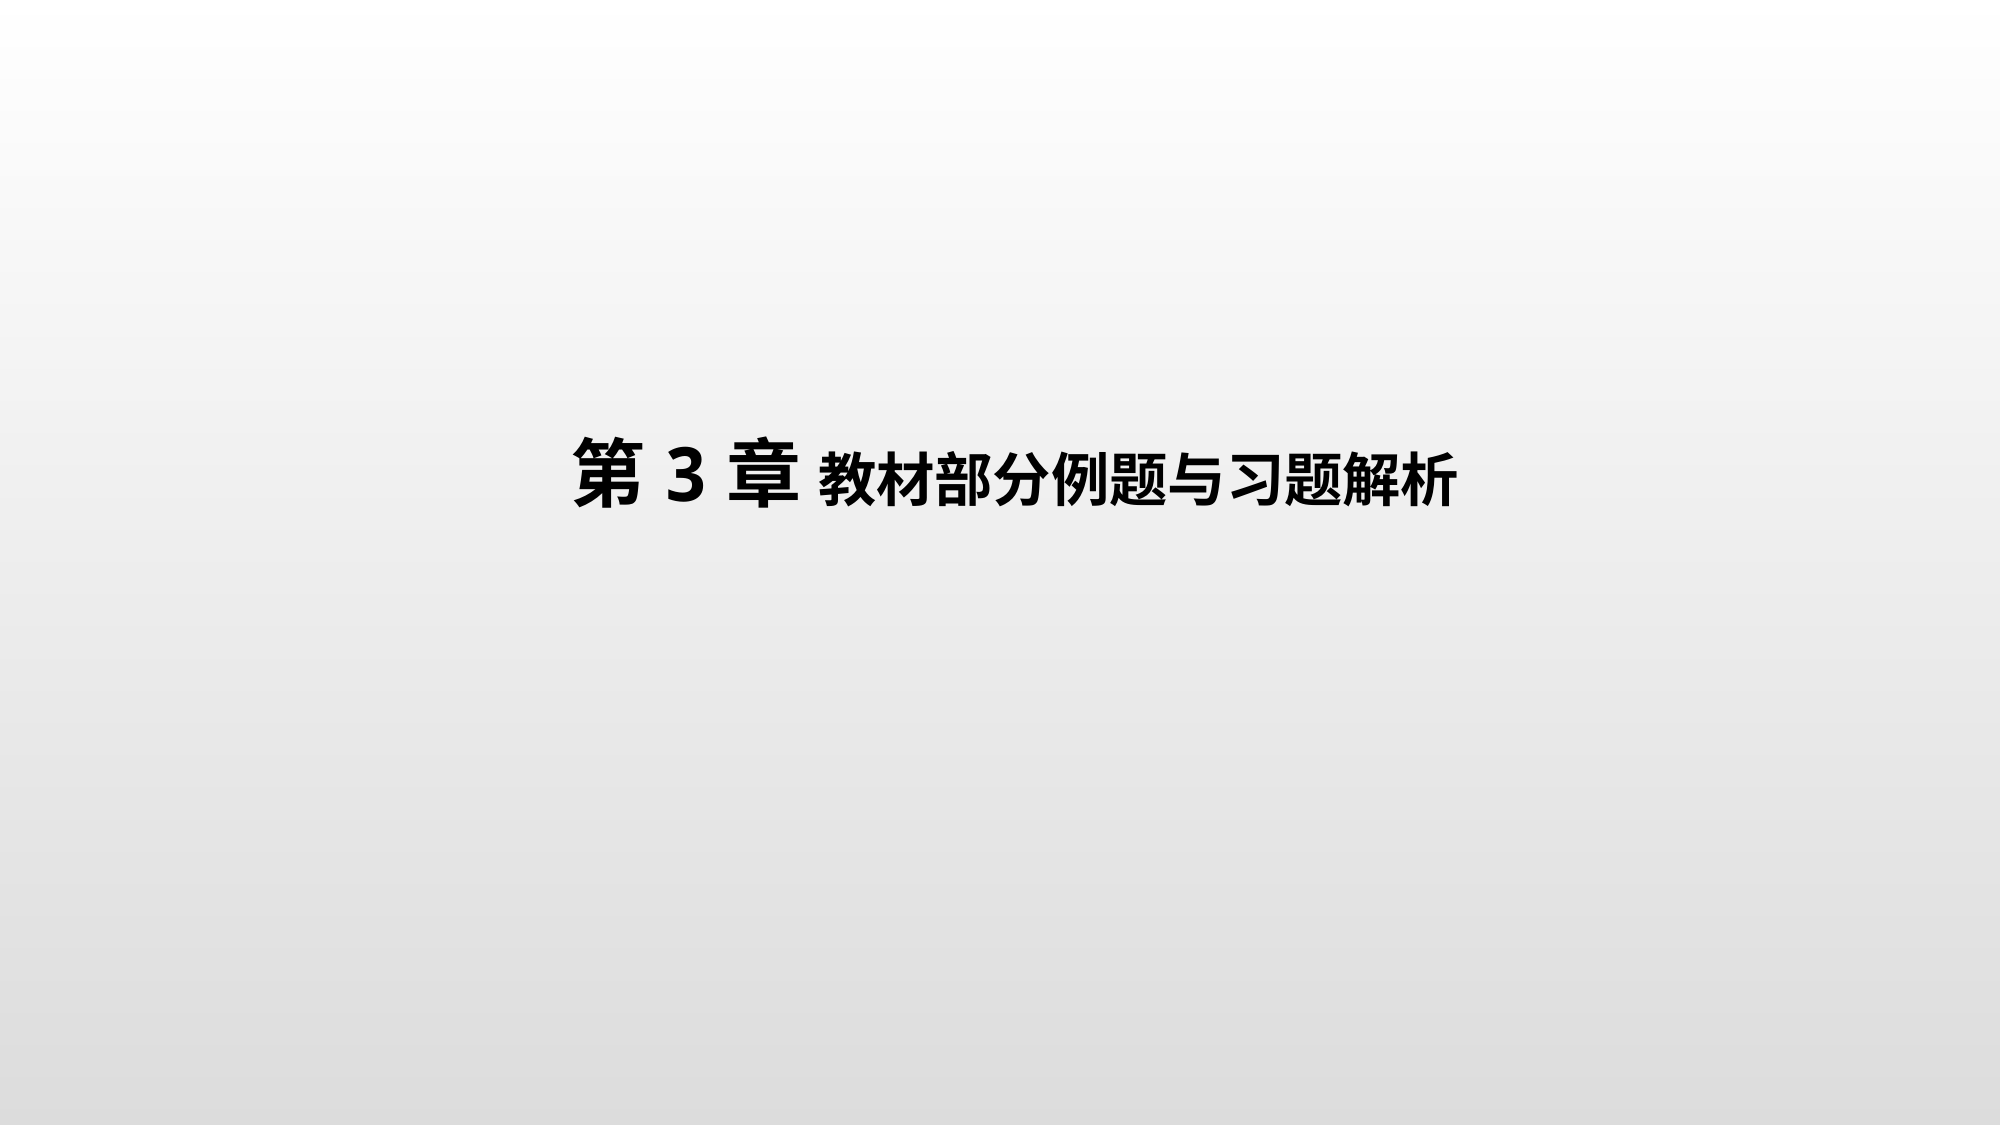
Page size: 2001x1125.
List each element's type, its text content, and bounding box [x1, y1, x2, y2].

text_box 第3章 教材部分例题与习题解析 [442, 418, 1587, 524]
